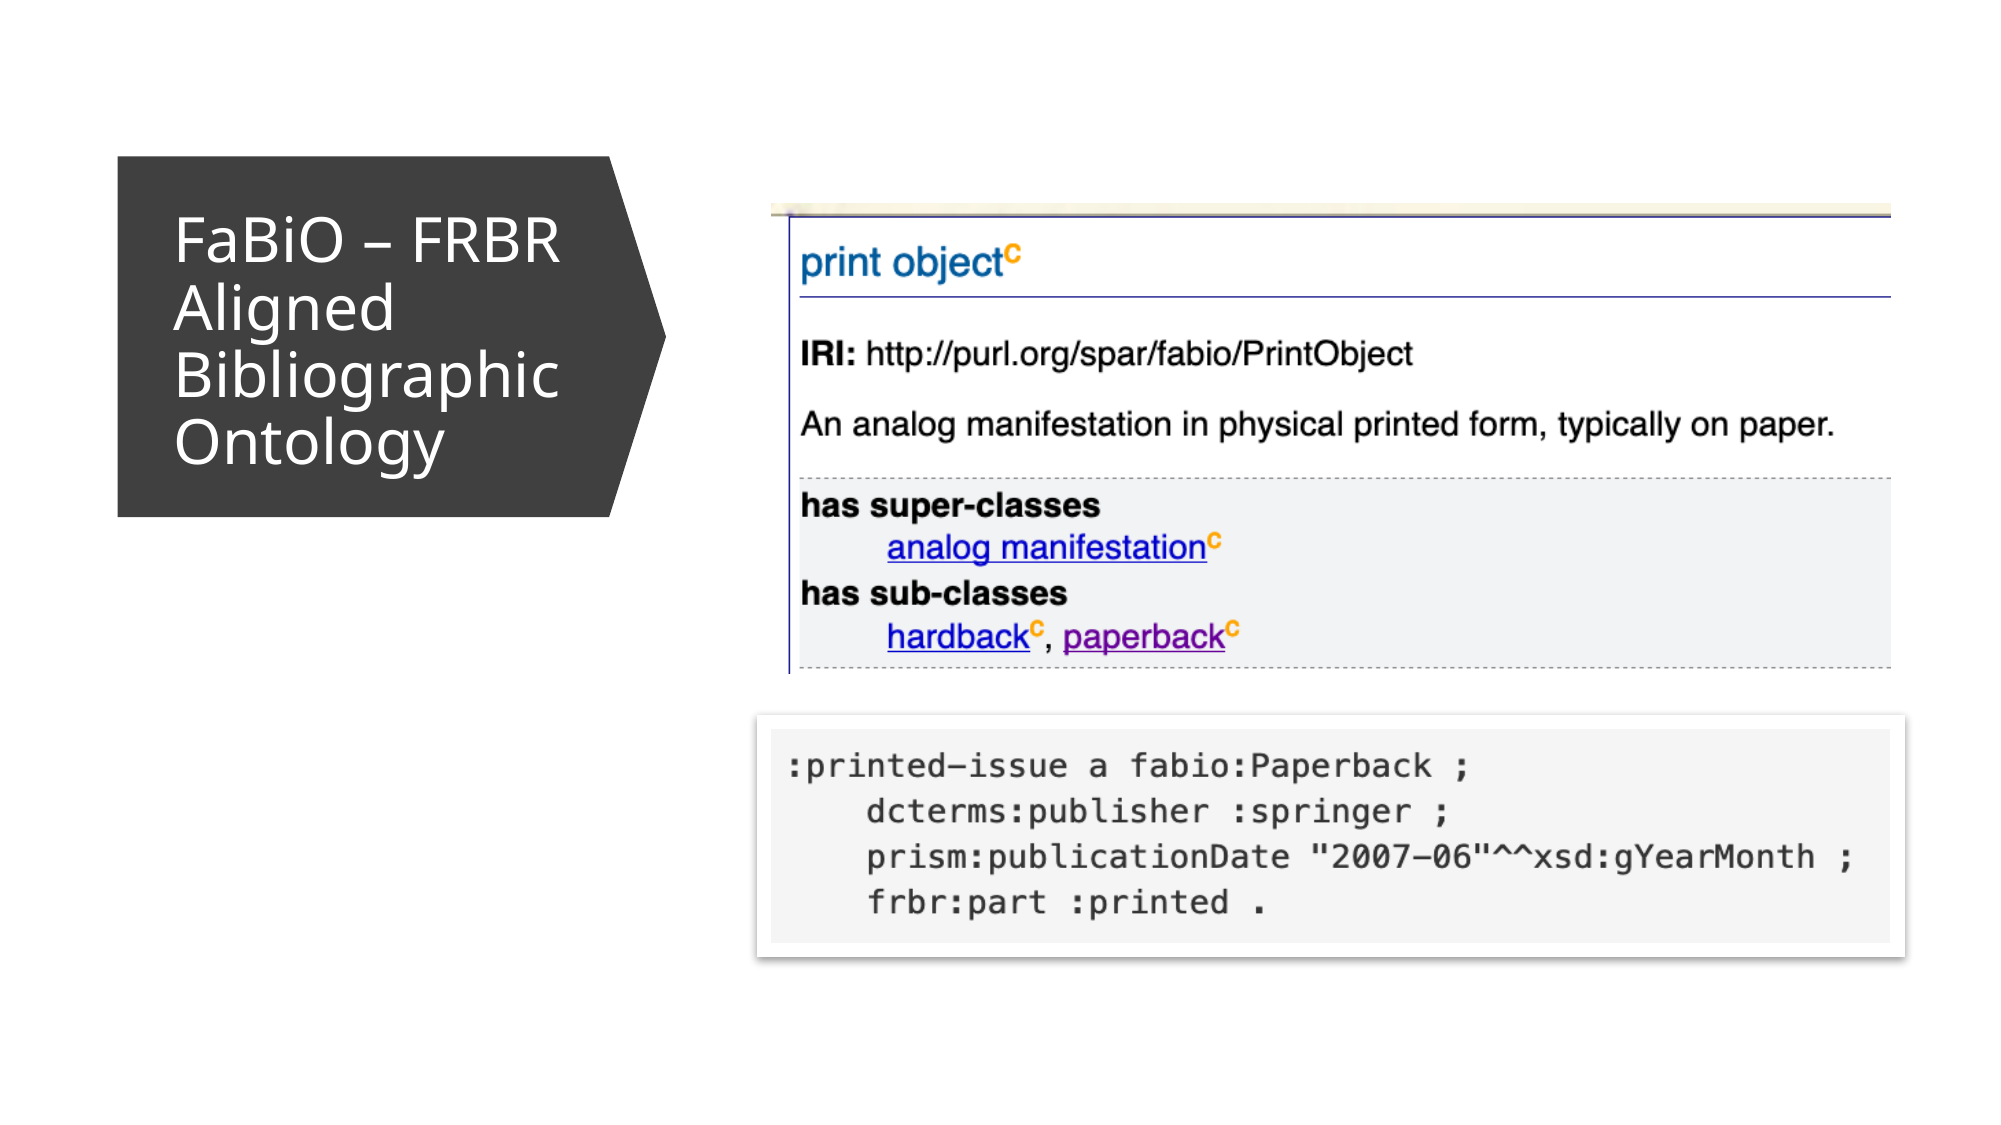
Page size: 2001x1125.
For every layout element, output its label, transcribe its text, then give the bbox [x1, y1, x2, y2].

picture [771, 729, 1891, 943]
text_box [116, 155, 668, 519]
title FaBiO – FRBR Aligned Bibliographic Ontology [158, 197, 597, 490]
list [771, 203, 1891, 674]
